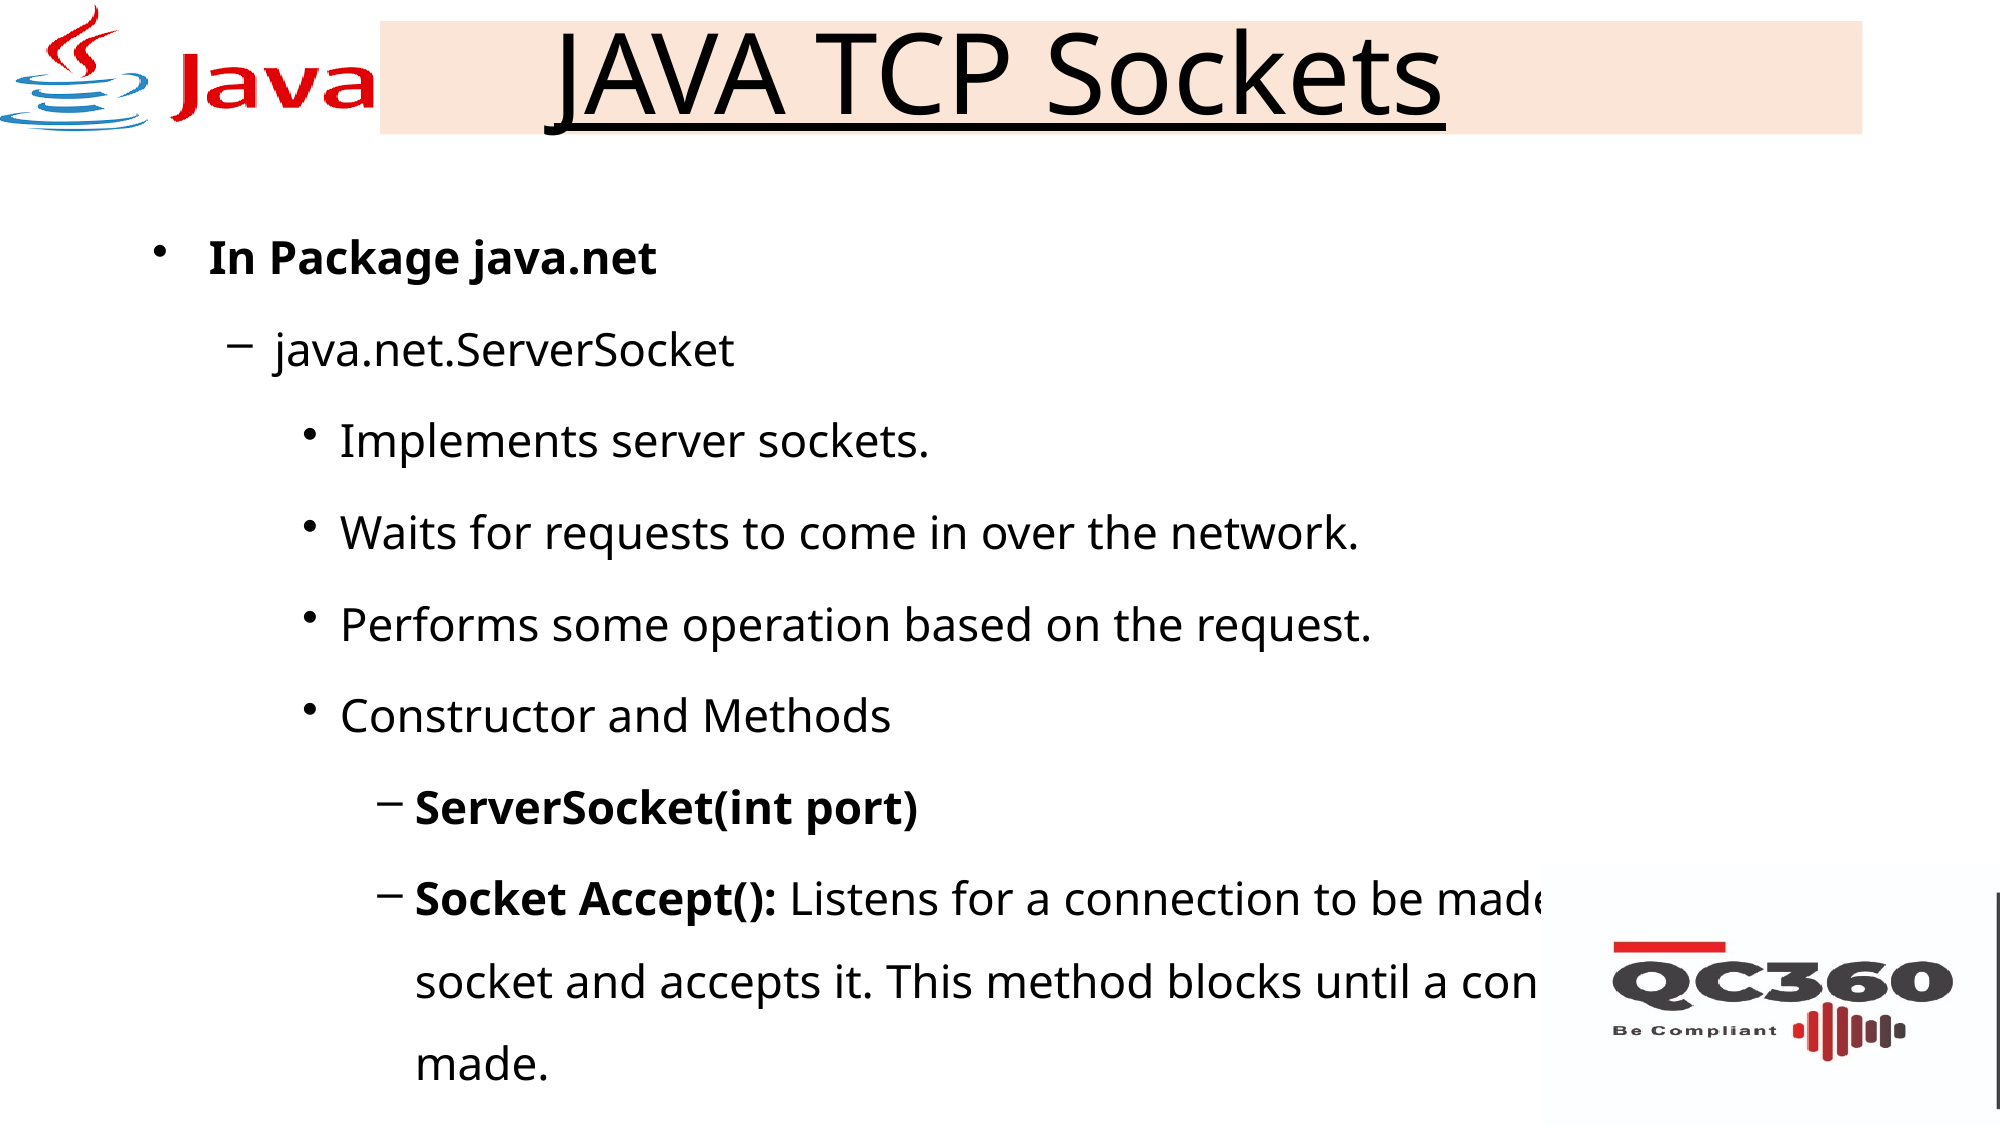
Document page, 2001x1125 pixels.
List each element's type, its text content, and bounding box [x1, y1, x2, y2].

picture [0, 0, 381, 135]
title JAVA TCP Sockets [381, 21, 1863, 135]
list In Package java.net java.net.ServerSocket Implements server sockets. Waits for requests to come in over the network. Performs some operation based on the request. Constructor and Methods ServerSocket(int port) Socket Accept(): Listens for a connection to be made to this socket and accepts it. This method blocks until a connection is made. [137, 193, 1863, 1074]
picture [1541, 865, 2000, 1125]
